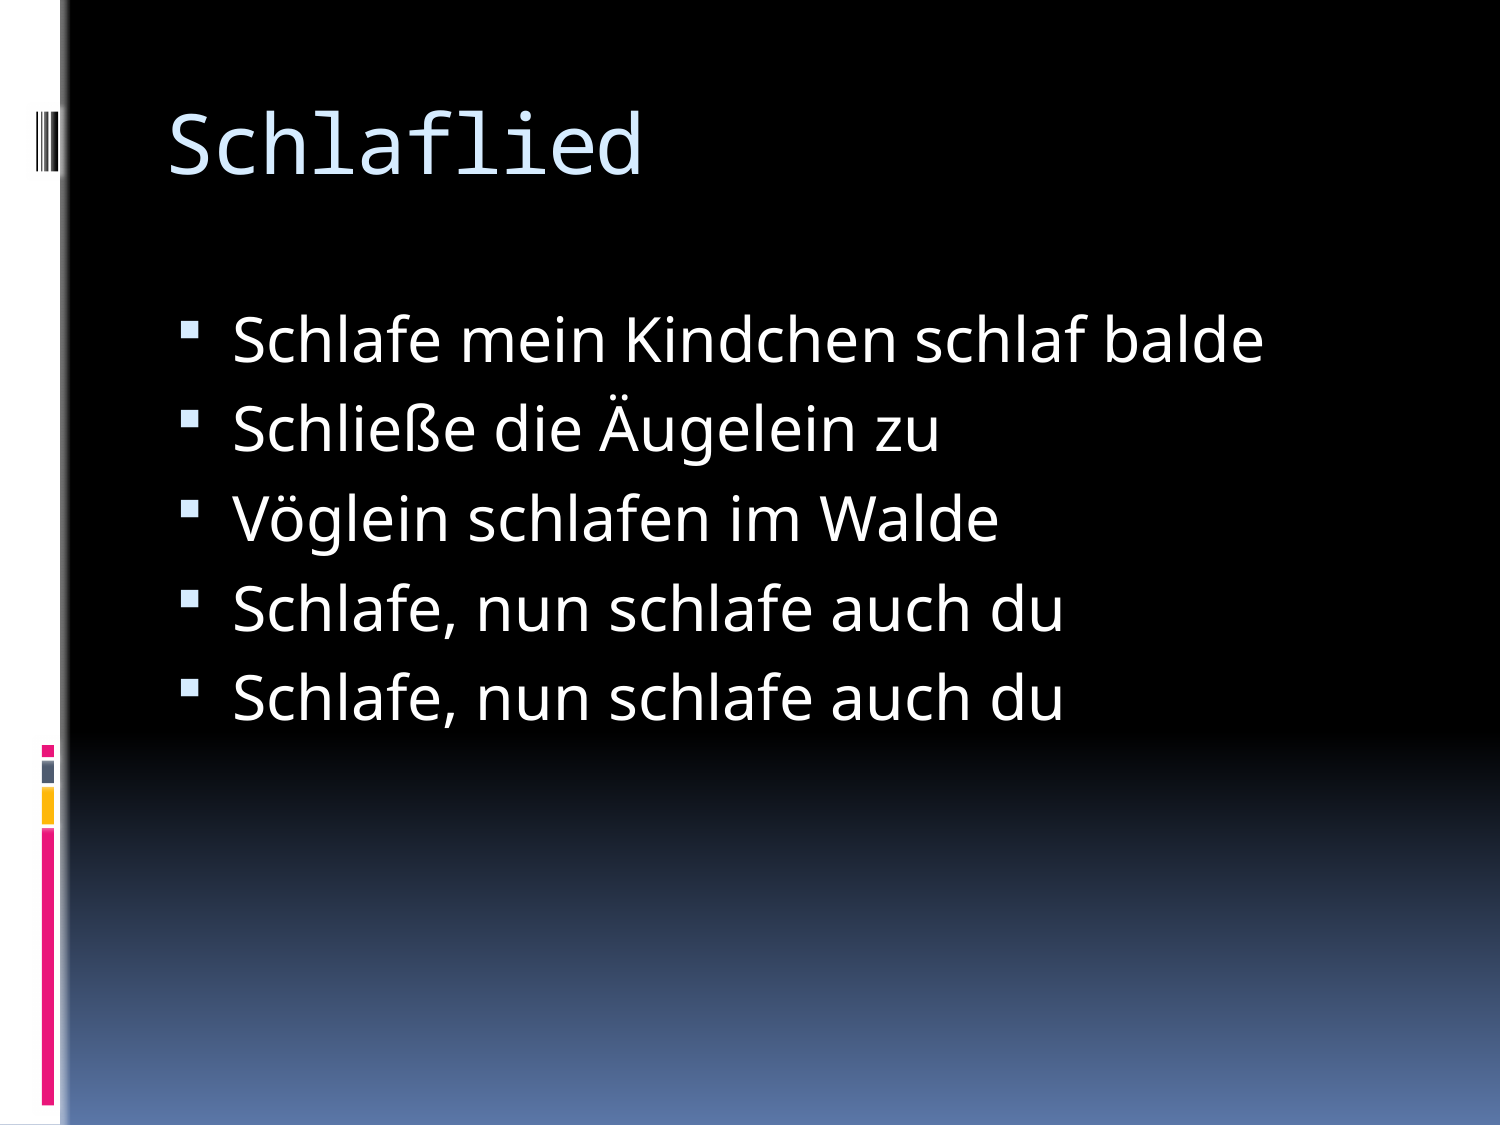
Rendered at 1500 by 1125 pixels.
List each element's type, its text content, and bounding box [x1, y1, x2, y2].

title Schlaflied [150, 83, 1425, 234]
list Schlafe mein Kindchen schlaf balde Schließe die Äugelein zu Vöglein schlafen im Walde Schlafe, nun schlafe auch du Schlafe, nun schlafe auch du [150, 292, 1425, 1043]
